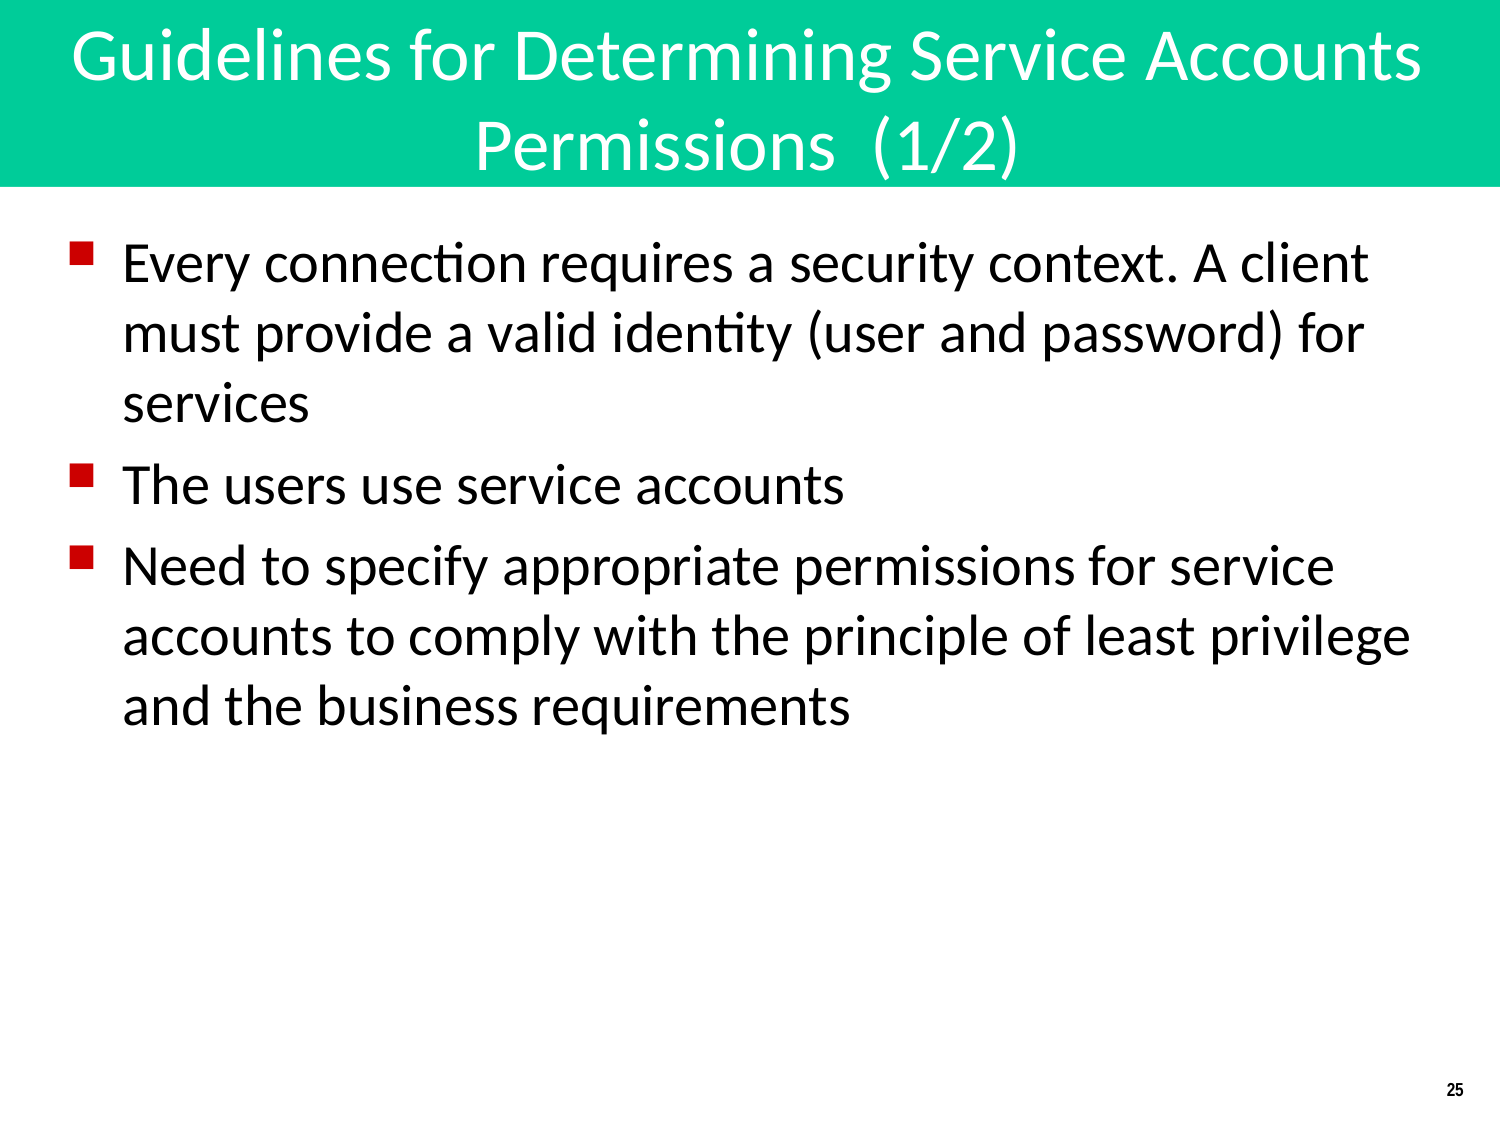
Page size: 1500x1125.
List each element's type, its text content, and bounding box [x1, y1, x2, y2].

title Guidelines for Determining Service Accounts Permissions (1/2) [51, 8, 1446, 184]
list Every connection requires a security context. A client must provide a valid identity (user and password) for services The users use service accounts Need to specify appropriate permissions for service accounts to comply with the principle of least privilege and the business requirements [51, 216, 1446, 1053]
